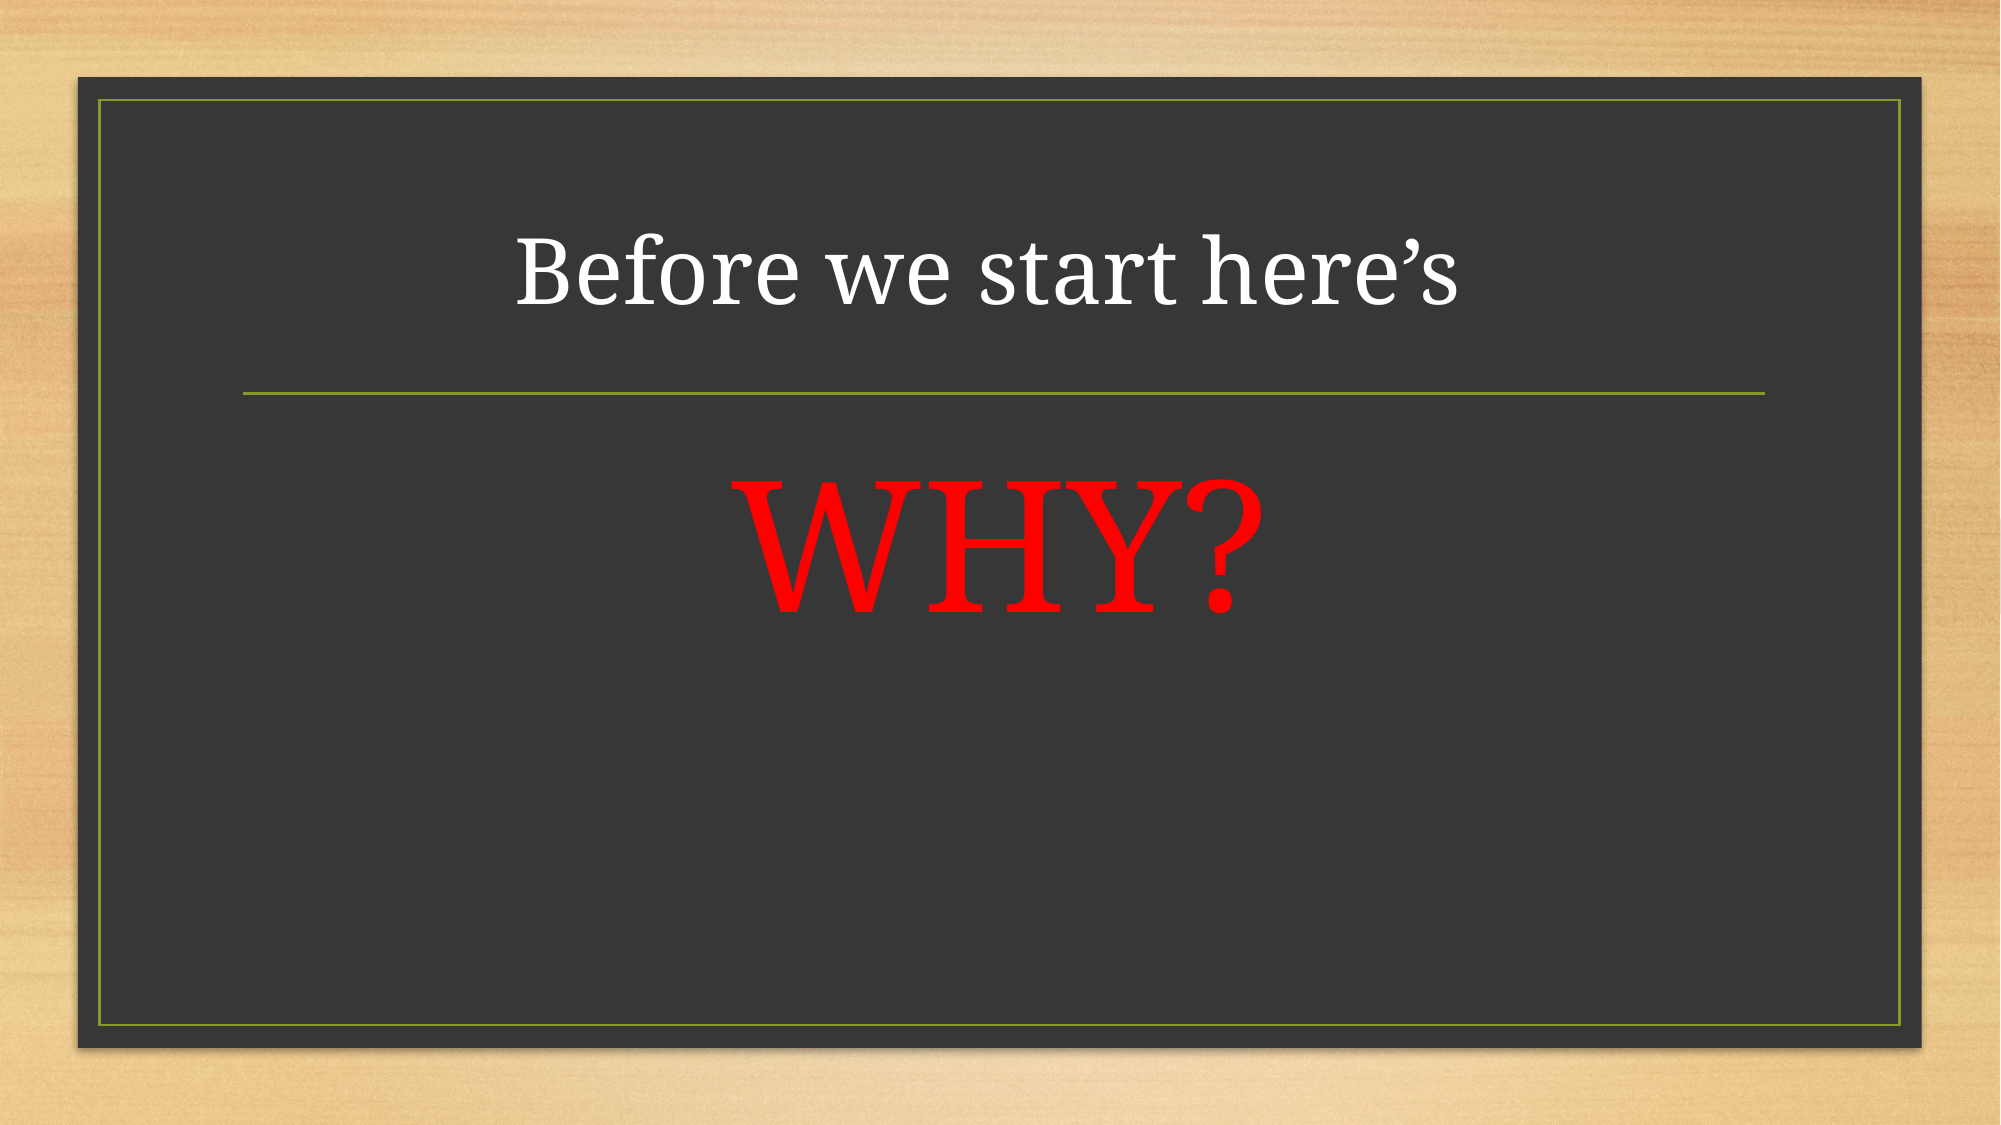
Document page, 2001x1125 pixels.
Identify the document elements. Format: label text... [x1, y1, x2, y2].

text_box WHY? [588, 421, 1412, 657]
text_box [77, 76, 1923, 1049]
title Before we start here’s [212, 161, 1788, 375]
text_box [0, 0, 2000, 1125]
text_box [99, 99, 1900, 1026]
